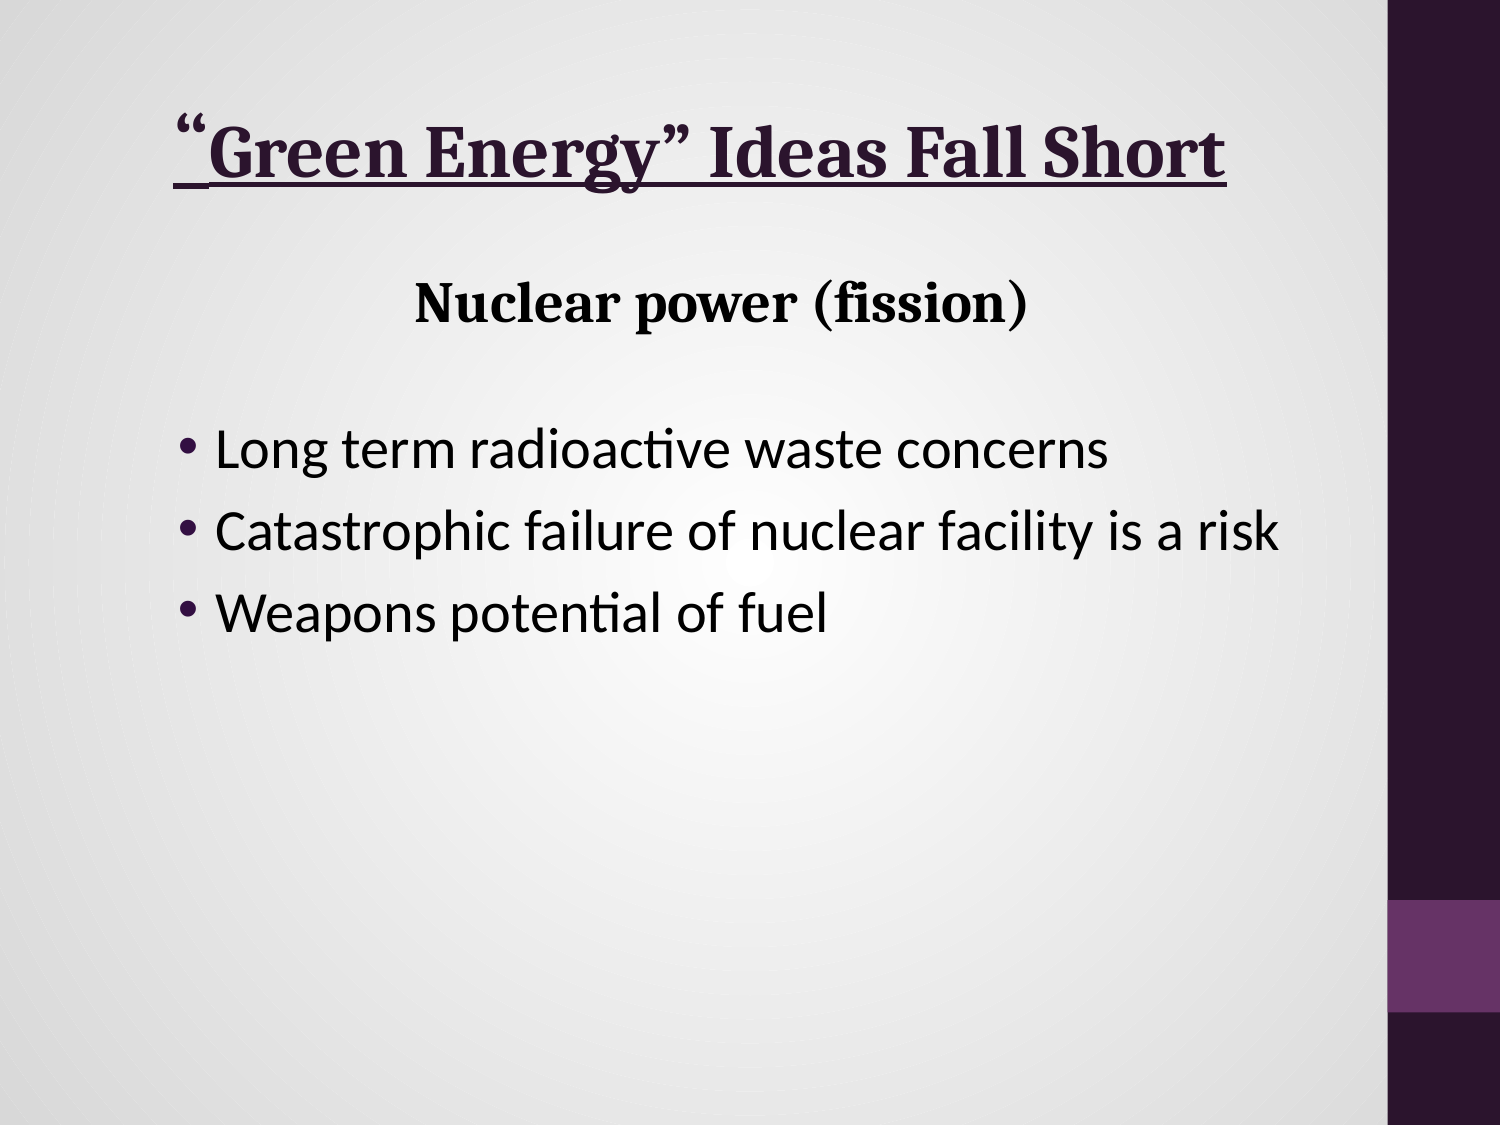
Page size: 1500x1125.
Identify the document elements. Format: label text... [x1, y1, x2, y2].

title “Green Energy” Ideas Fall Short [75, 45, 1325, 233]
text_box Nuclear power (fission) [399, 256, 1069, 343]
list Long term radioactive waste concerns Catastrophic failure of nuclear facility is a risk Weapons potential of fuel [95, 402, 1361, 1125]
